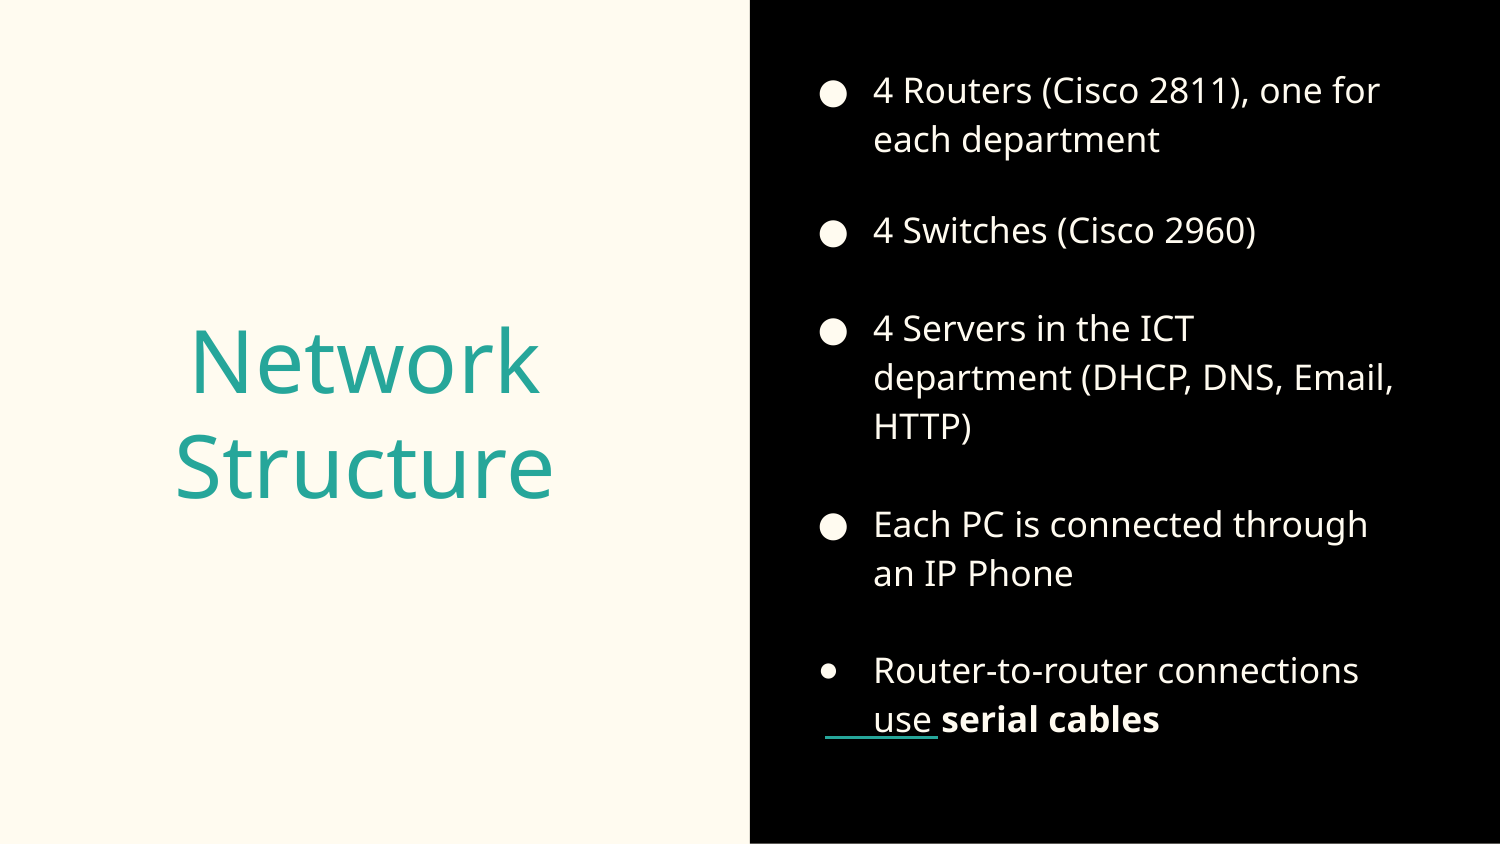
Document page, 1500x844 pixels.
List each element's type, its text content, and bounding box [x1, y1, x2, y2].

list 4 Routers (Cisco 2811), one for each department 4 Switches (Cisco 2960) 4 Servers in the ICT department (DHCP, DNS, Email, HTTP) Each PC is connected through an IP Phone Router-to-router connections use serial cables [783, 220, 1413, 810]
title Network Structure [33, 312, 697, 532]
